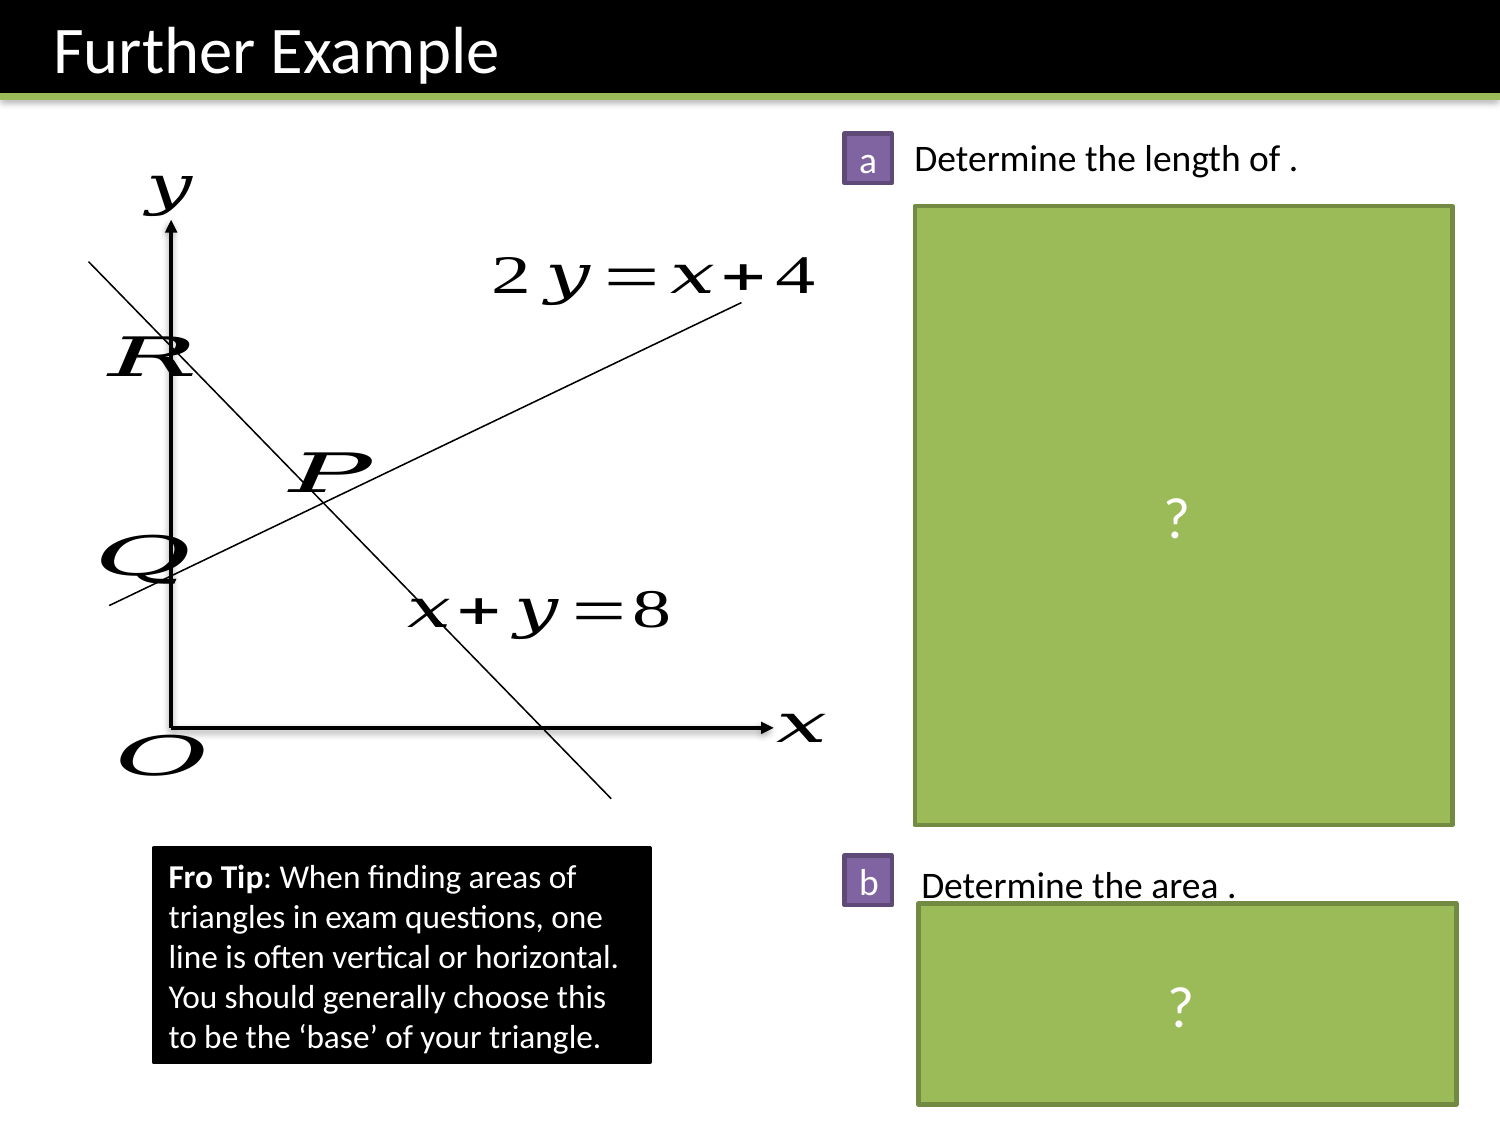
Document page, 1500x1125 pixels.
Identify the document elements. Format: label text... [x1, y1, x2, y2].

text_box Fro Tip: When finding areas of triangles in exam questions, one line is often vertical or horizontal. You should generally choose this to be the ‘base’ of your triangle. [152, 846, 652, 1064]
text_box a [842, 131, 894, 185]
text_box ? [913, 204, 1455, 827]
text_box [88, 261, 612, 799]
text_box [0, 0, 1500, 99]
text_box ? [916, 901, 1459, 1107]
text_box b [842, 853, 894, 907]
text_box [108, 302, 742, 606]
